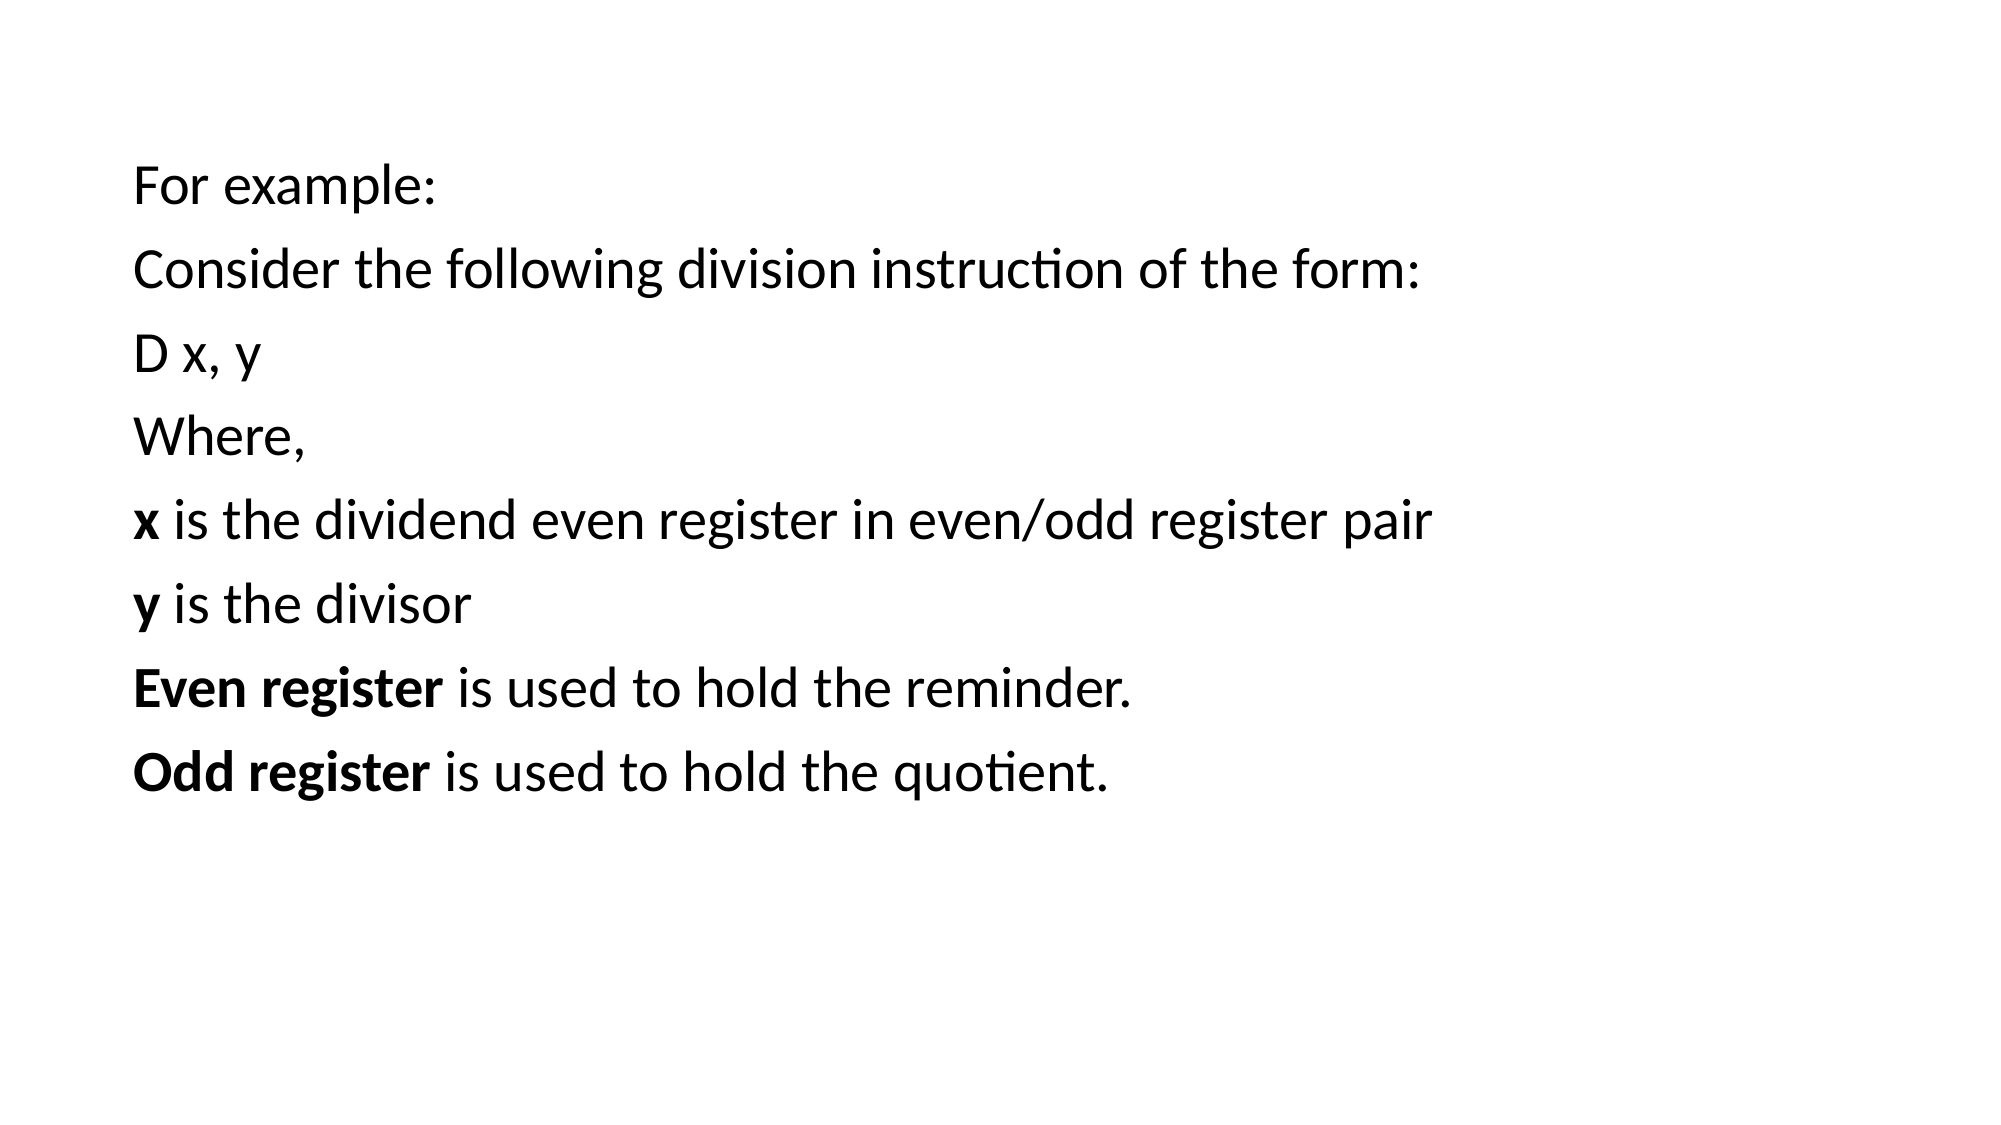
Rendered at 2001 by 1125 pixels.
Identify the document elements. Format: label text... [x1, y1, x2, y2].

list For example: Consider the following division instruction of the form: D x, y Where, x is the dividend even register in even/odd register pair y is the divisor Even register is used to hold the reminder. Odd register is used to hold the quotient. [118, 146, 1534, 1014]
